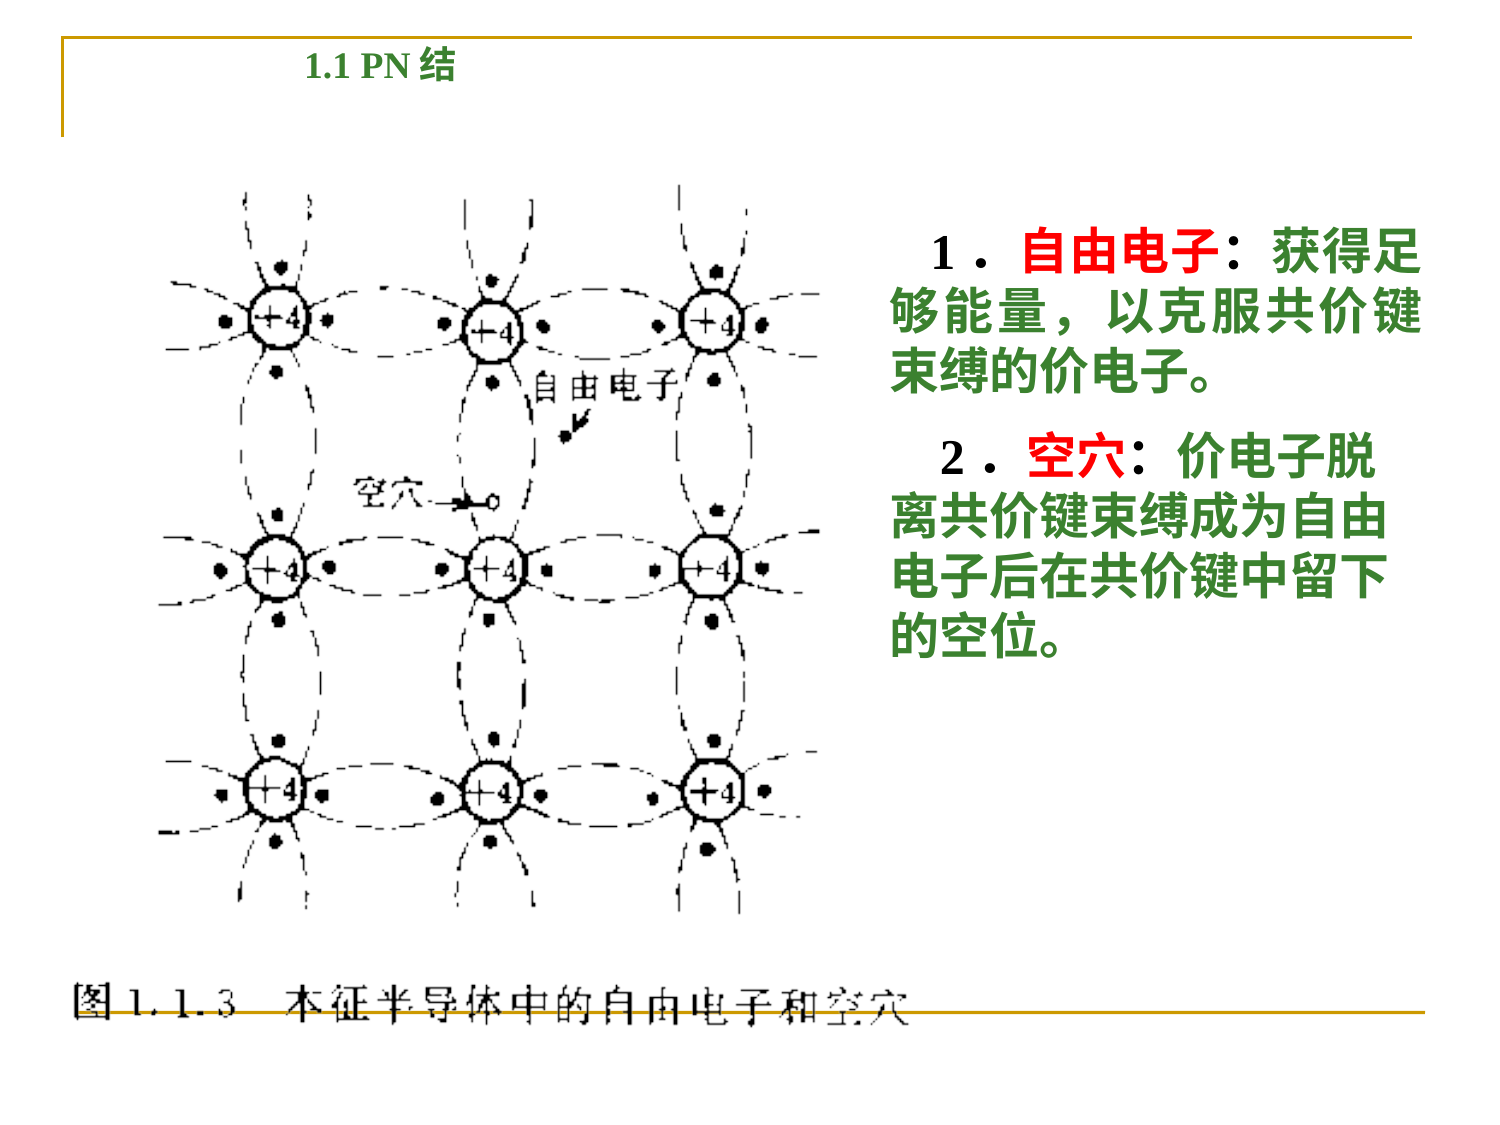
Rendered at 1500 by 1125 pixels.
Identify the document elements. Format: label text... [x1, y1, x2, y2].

text_box 1.1 PN结 [289, 42, 1315, 94]
picture [0, 149, 1001, 1038]
text_box 1．自由电子：获得足够能量，以克服共价键束缚的价电子。 2．空穴：价电子脱离共价键束缚成为自由电子后在共价键中留下的空位。 [1004, 212, 1438, 803]
